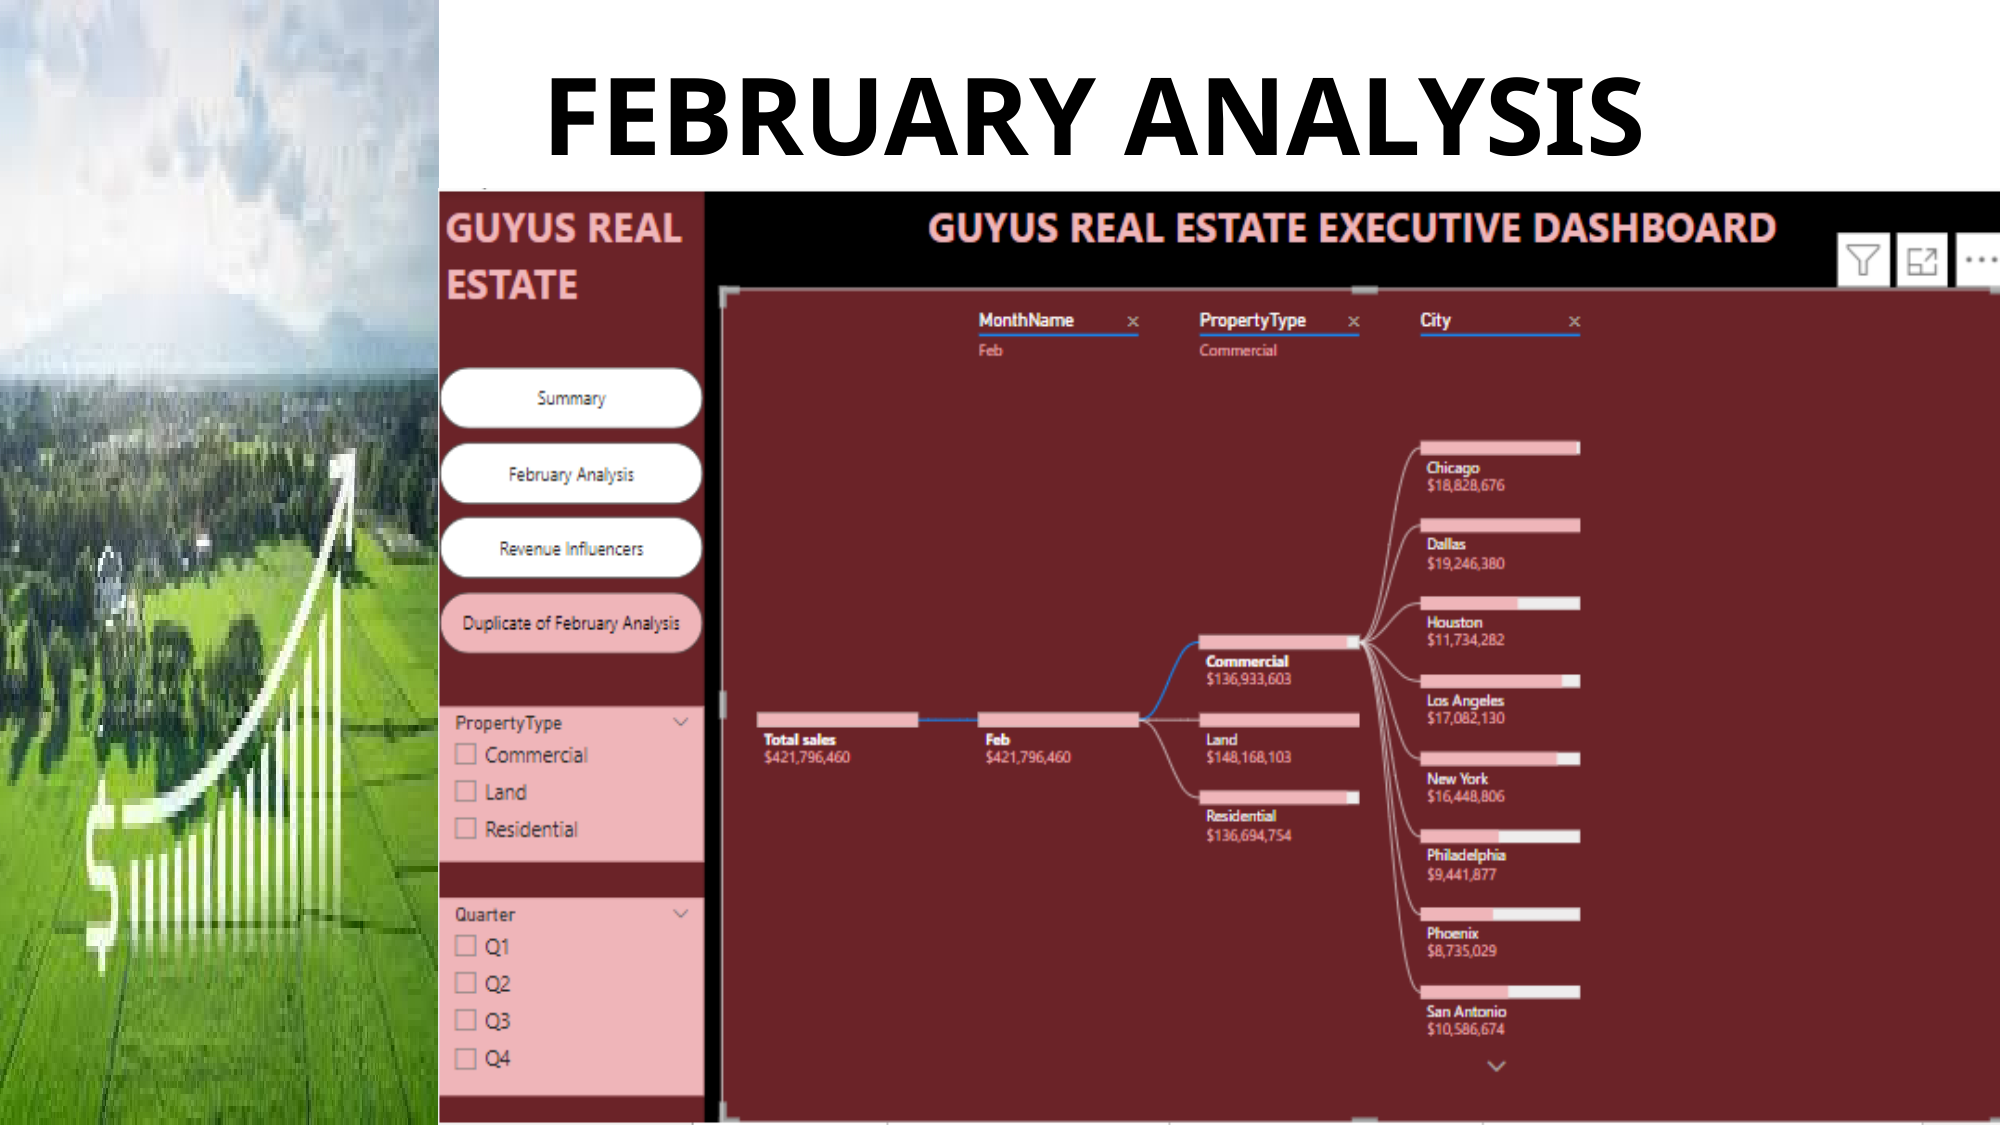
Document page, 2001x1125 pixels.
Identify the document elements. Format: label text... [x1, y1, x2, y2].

picture [0, 0, 2000, 1125]
title FEBRUARY ANALYSIS [439, 53, 1750, 186]
